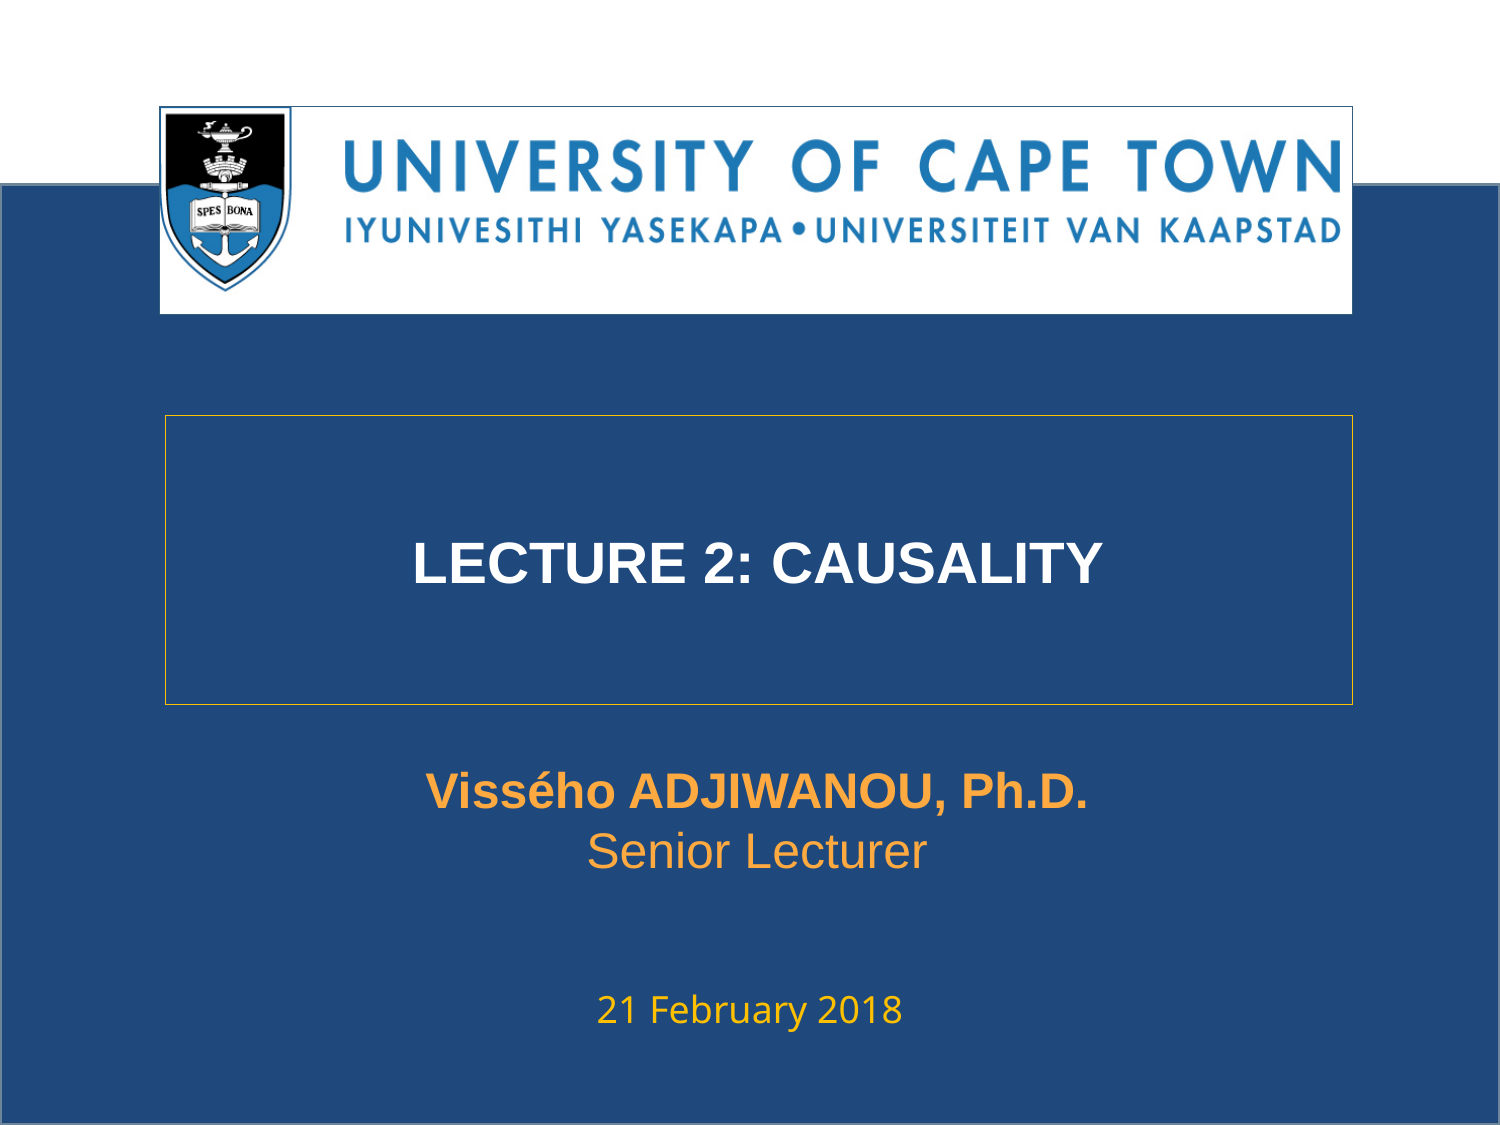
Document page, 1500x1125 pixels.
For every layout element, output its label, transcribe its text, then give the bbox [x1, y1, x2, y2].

text_box 21 February 2018 [431, 987, 1069, 1039]
picture [159, 106, 1353, 315]
title LECTURE 2: CAUSALITY [165, 415, 1353, 705]
text_box [0, 183, 1500, 1125]
subtitle Vissého ADJIWANOU, Ph.D. Senior Lecturer [232, 751, 1283, 917]
